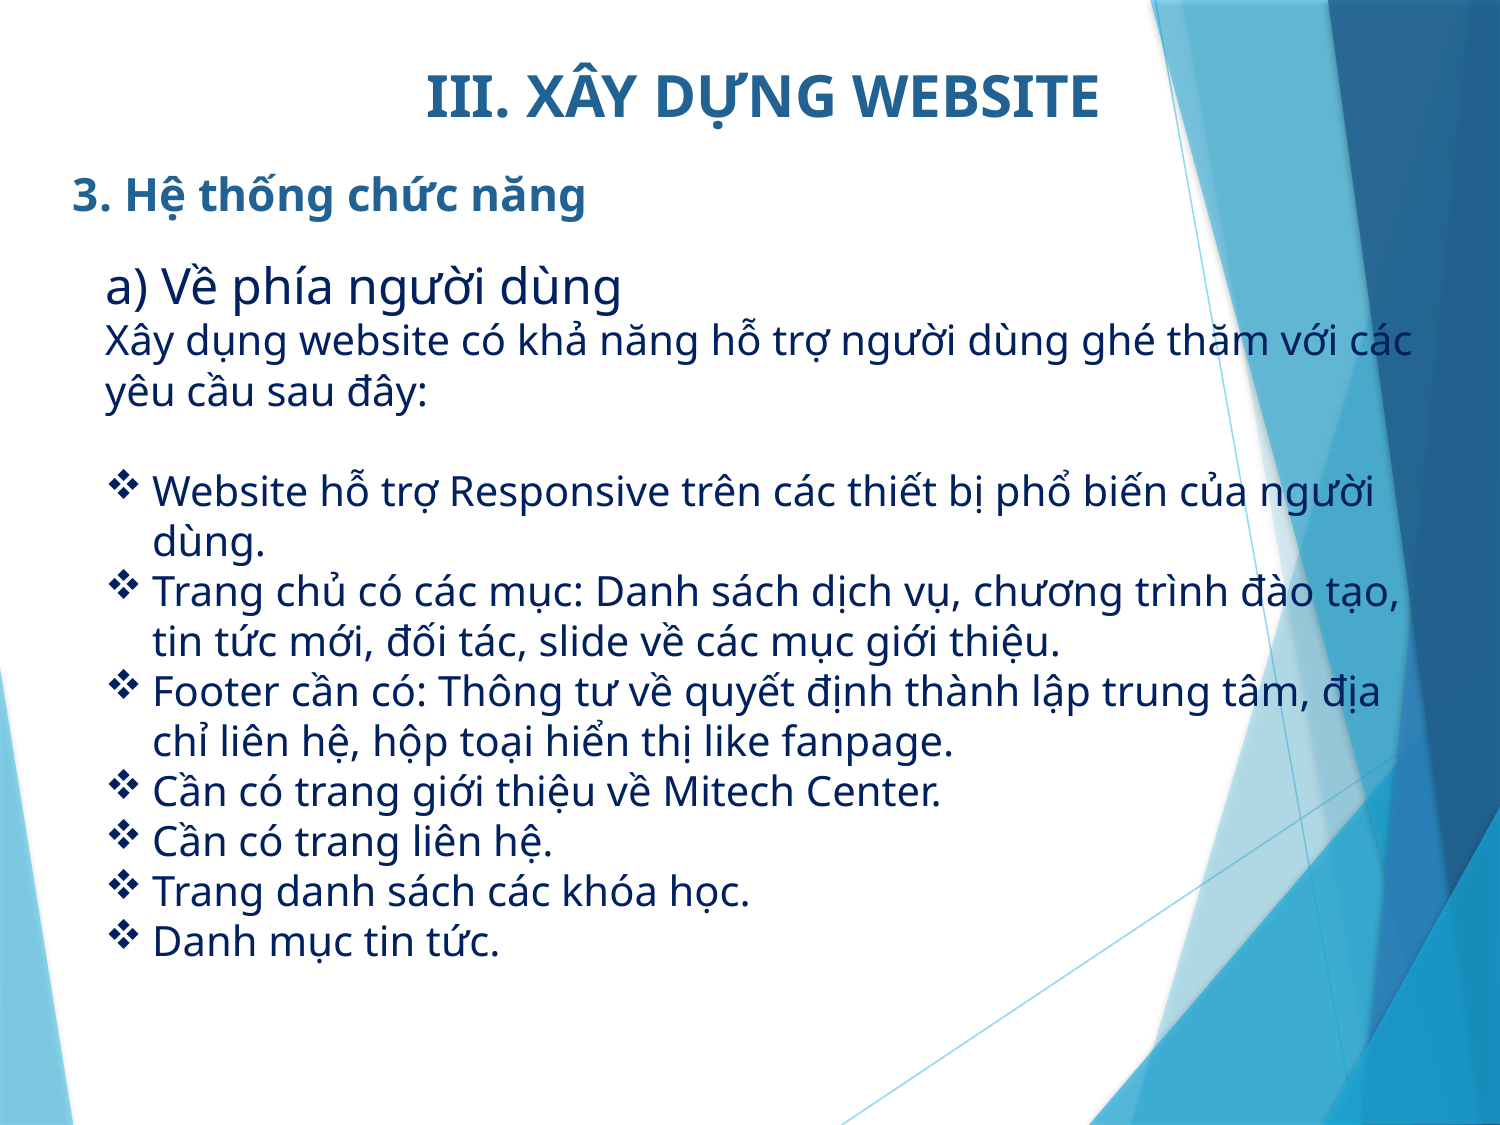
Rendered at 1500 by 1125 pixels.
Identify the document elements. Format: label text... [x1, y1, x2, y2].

text_box 3. Hệ thống chức năng [58, 158, 603, 229]
text_box III. XÂY DỰNG WEBSITE [411, 52, 1117, 137]
text_box a) Về phía người dùng Xây dụng website có khả năng hỗ trợ người dùng ghé thăm với các yêu cầu sau đây: Website hỗ trợ Responsive trên các thiết bị phổ biến của người dùng. Trang chủ có các mục: Danh sách dịch vụ, chương trình đào tạo, tin tức mới, đối tác, slide về các mục giới thiệu. Footer cần có: Thông tư về quyết định thành lập trung tâm, địa chỉ liên hệ, hộp toại hiển thị like fanpage. Cần có trang giới thiệu về Mitech Center. Cần có trang liên hệ. Trang danh sách các khóa học. Danh mục tin tức. [90, 246, 1438, 972]
